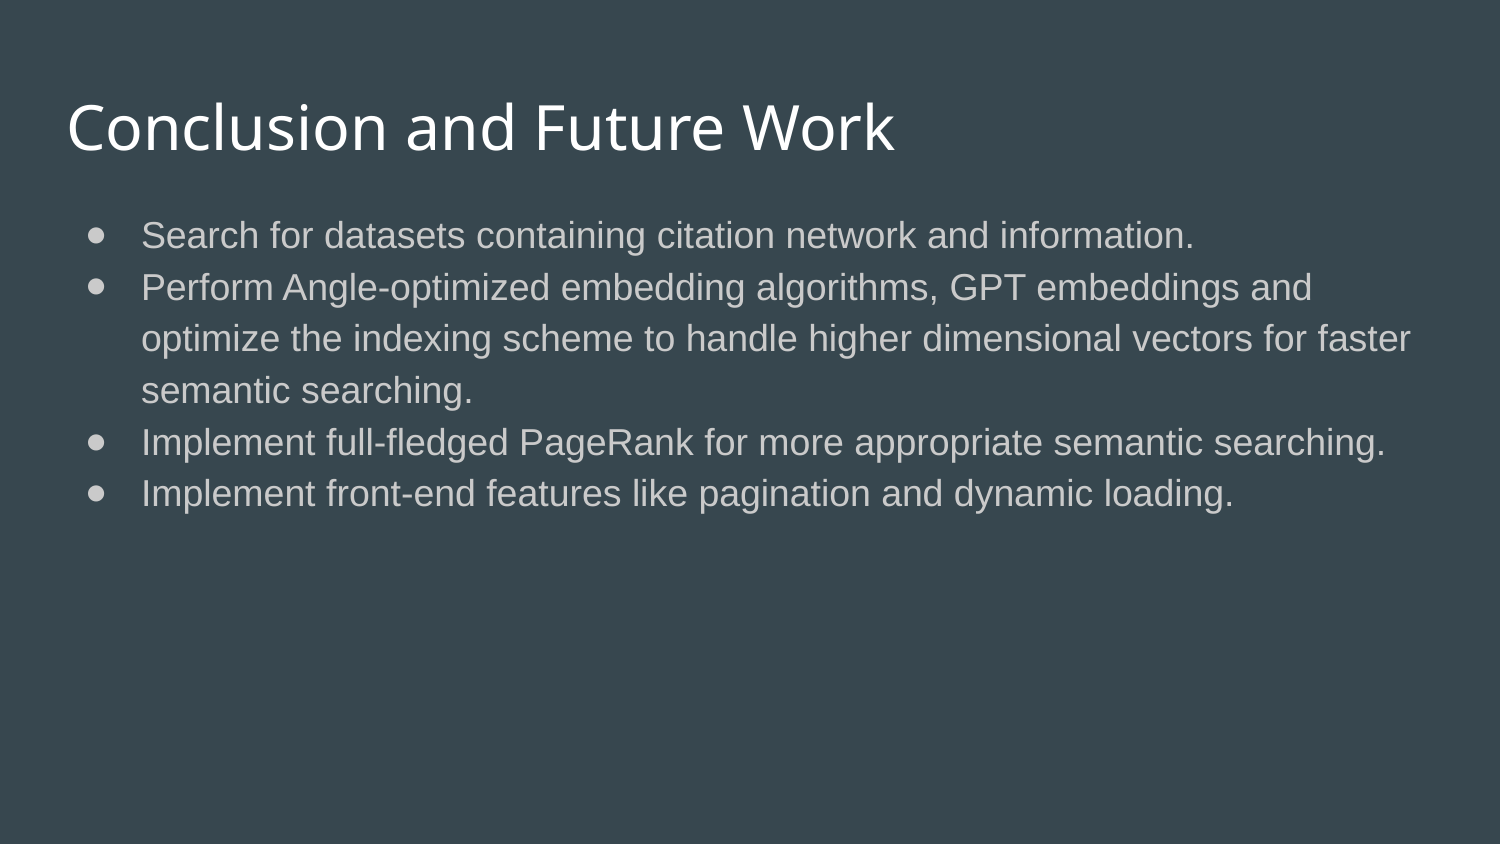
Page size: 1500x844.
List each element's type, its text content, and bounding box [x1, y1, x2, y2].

title Conclusion and Future Work [51, 72, 1449, 167]
list Search for datasets containing citation network and information. Perform Angle-optimized embedding algorithms, GPT embeddings and optimize the indexing scheme to handle higher dimensional vectors for faster semantic searching. Implement full-fledged PageRank for more appropriate semantic searching. Implement front-end features like pagination and dynamic loading. [51, 189, 1449, 750]
